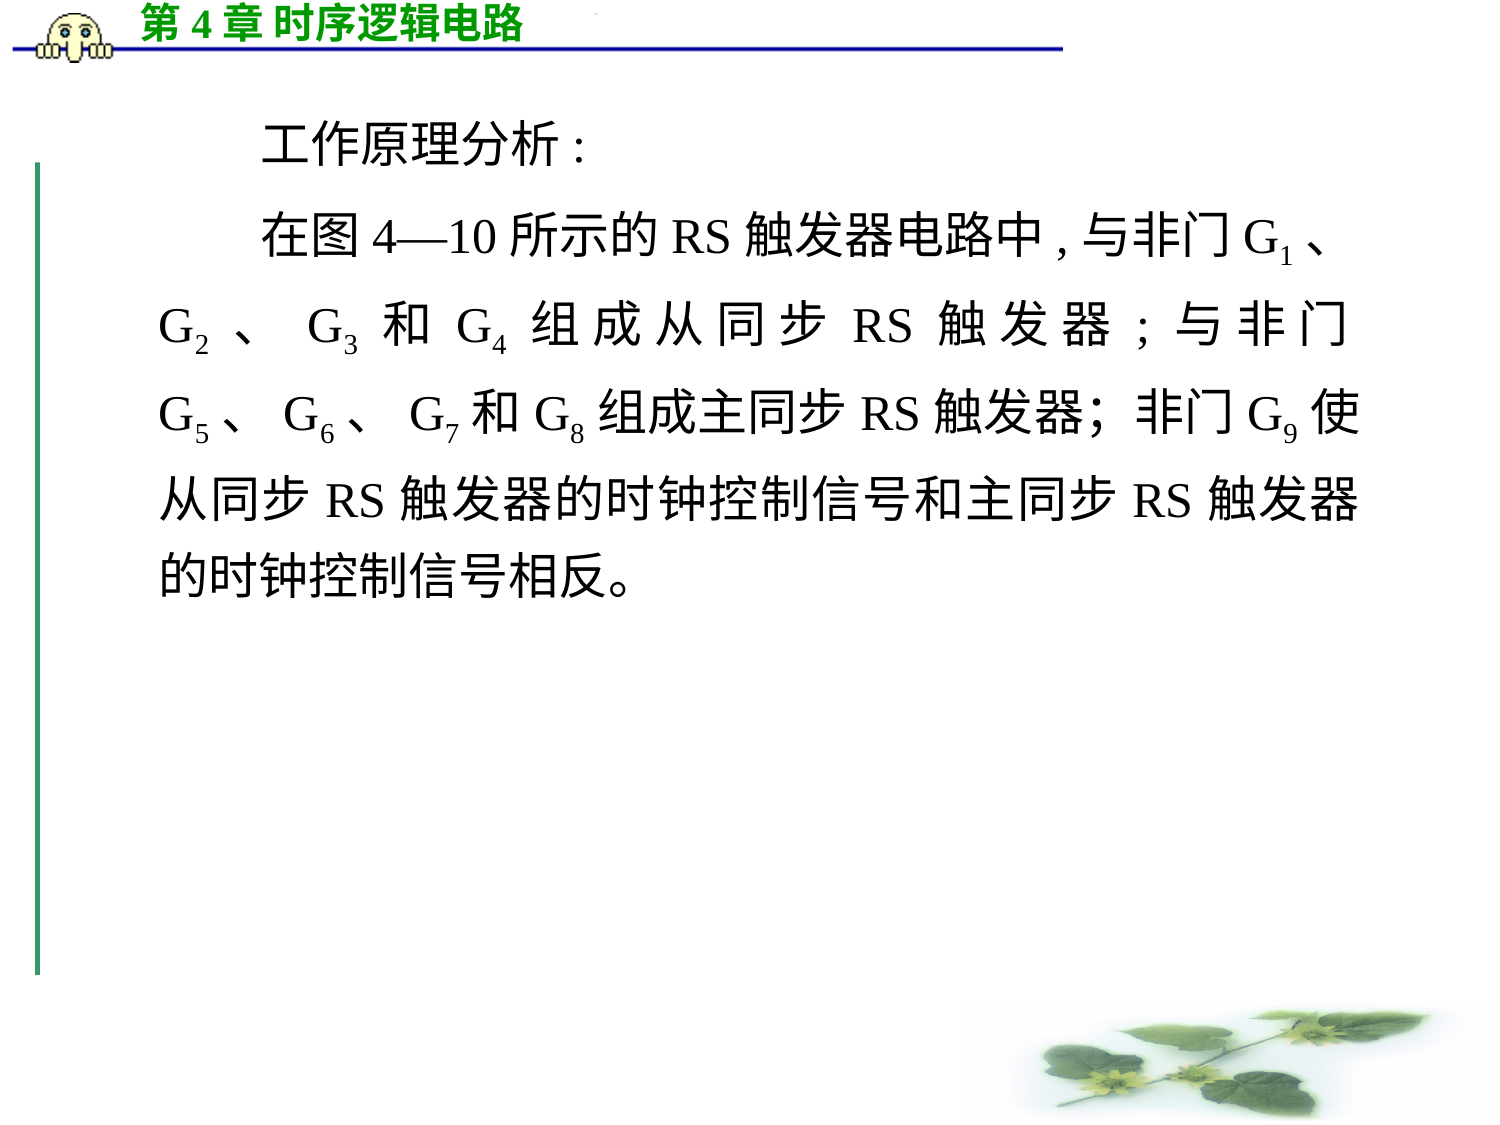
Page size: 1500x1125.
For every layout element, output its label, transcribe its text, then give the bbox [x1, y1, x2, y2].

picture [463, 31, 476, 36]
picture [463, 13, 471, 18]
picture [450, 13, 458, 18]
picture [280, 22, 285, 30]
picture [962, 999, 1500, 1125]
list 工作原理分析: 在图4―10所示的RS触发器电路中,与非门G1、G2、G3和G4组成从同步RS触发器;与非门G5、G6、G7和G8组成主同步RS触发器；非门G9使从同步RS触发器的时钟控制信号和主同步RS触发器的时钟控制信号相反。 [87, 87, 1376, 1001]
picture [496, 15, 508, 24]
picture [12, 13, 1063, 63]
picture [196, 17, 203, 28]
picture [507, 30, 515, 36]
